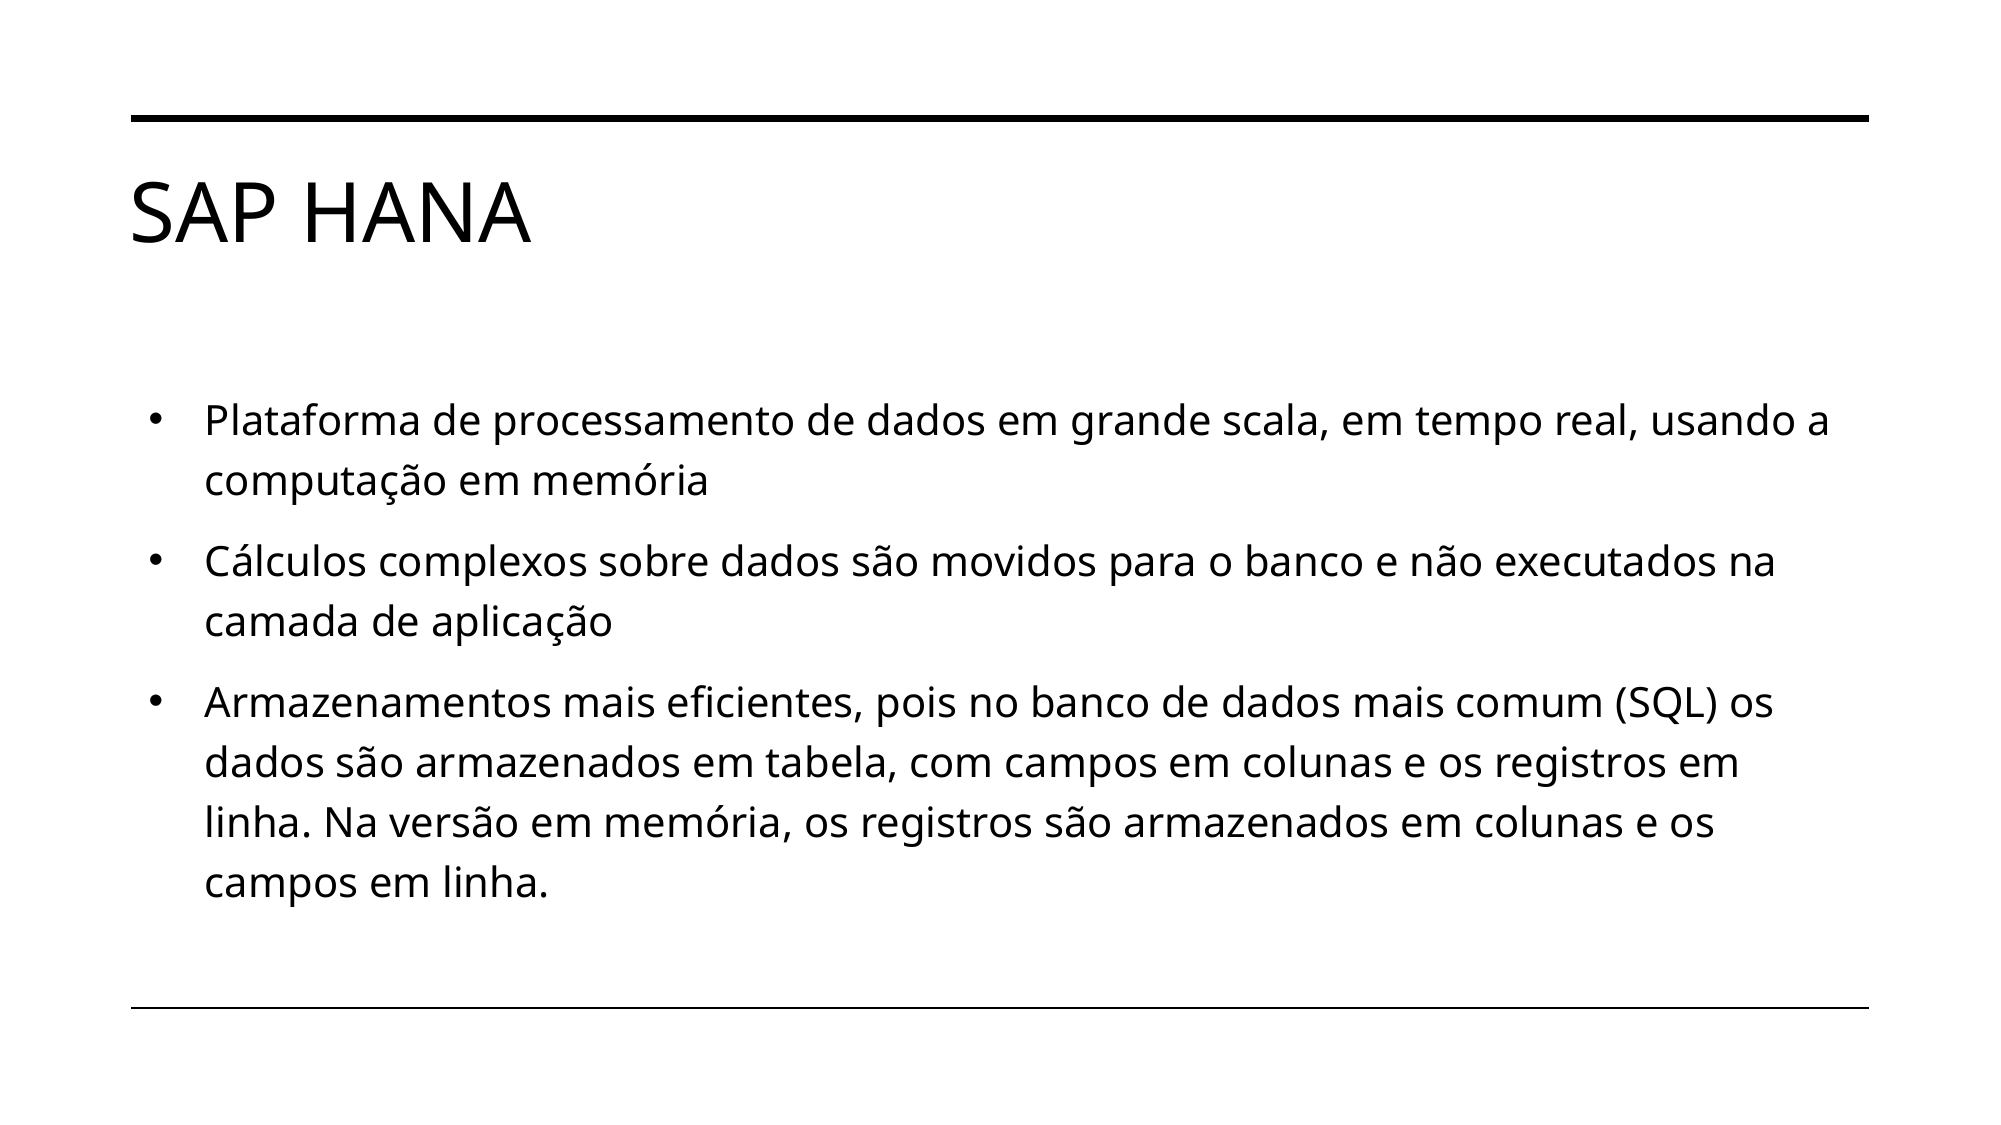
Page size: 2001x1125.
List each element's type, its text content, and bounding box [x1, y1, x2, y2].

title SAP HANA [114, 151, 1869, 376]
list Plataforma de processamento de dados em grande scala, em tempo real, usando a computação em memória Cálculos complexos sobre dados são movidos para o banco e não executados na camada de aplicação Armazenamentos mais eficientes, pois no banco de dados mais comum (SQL) os dados são armazenados em tabela, com campos em colunas e os registros em linha. Na versão em memória, os registros são armazenados em colunas e os campos em linha. [114, 376, 1869, 973]
